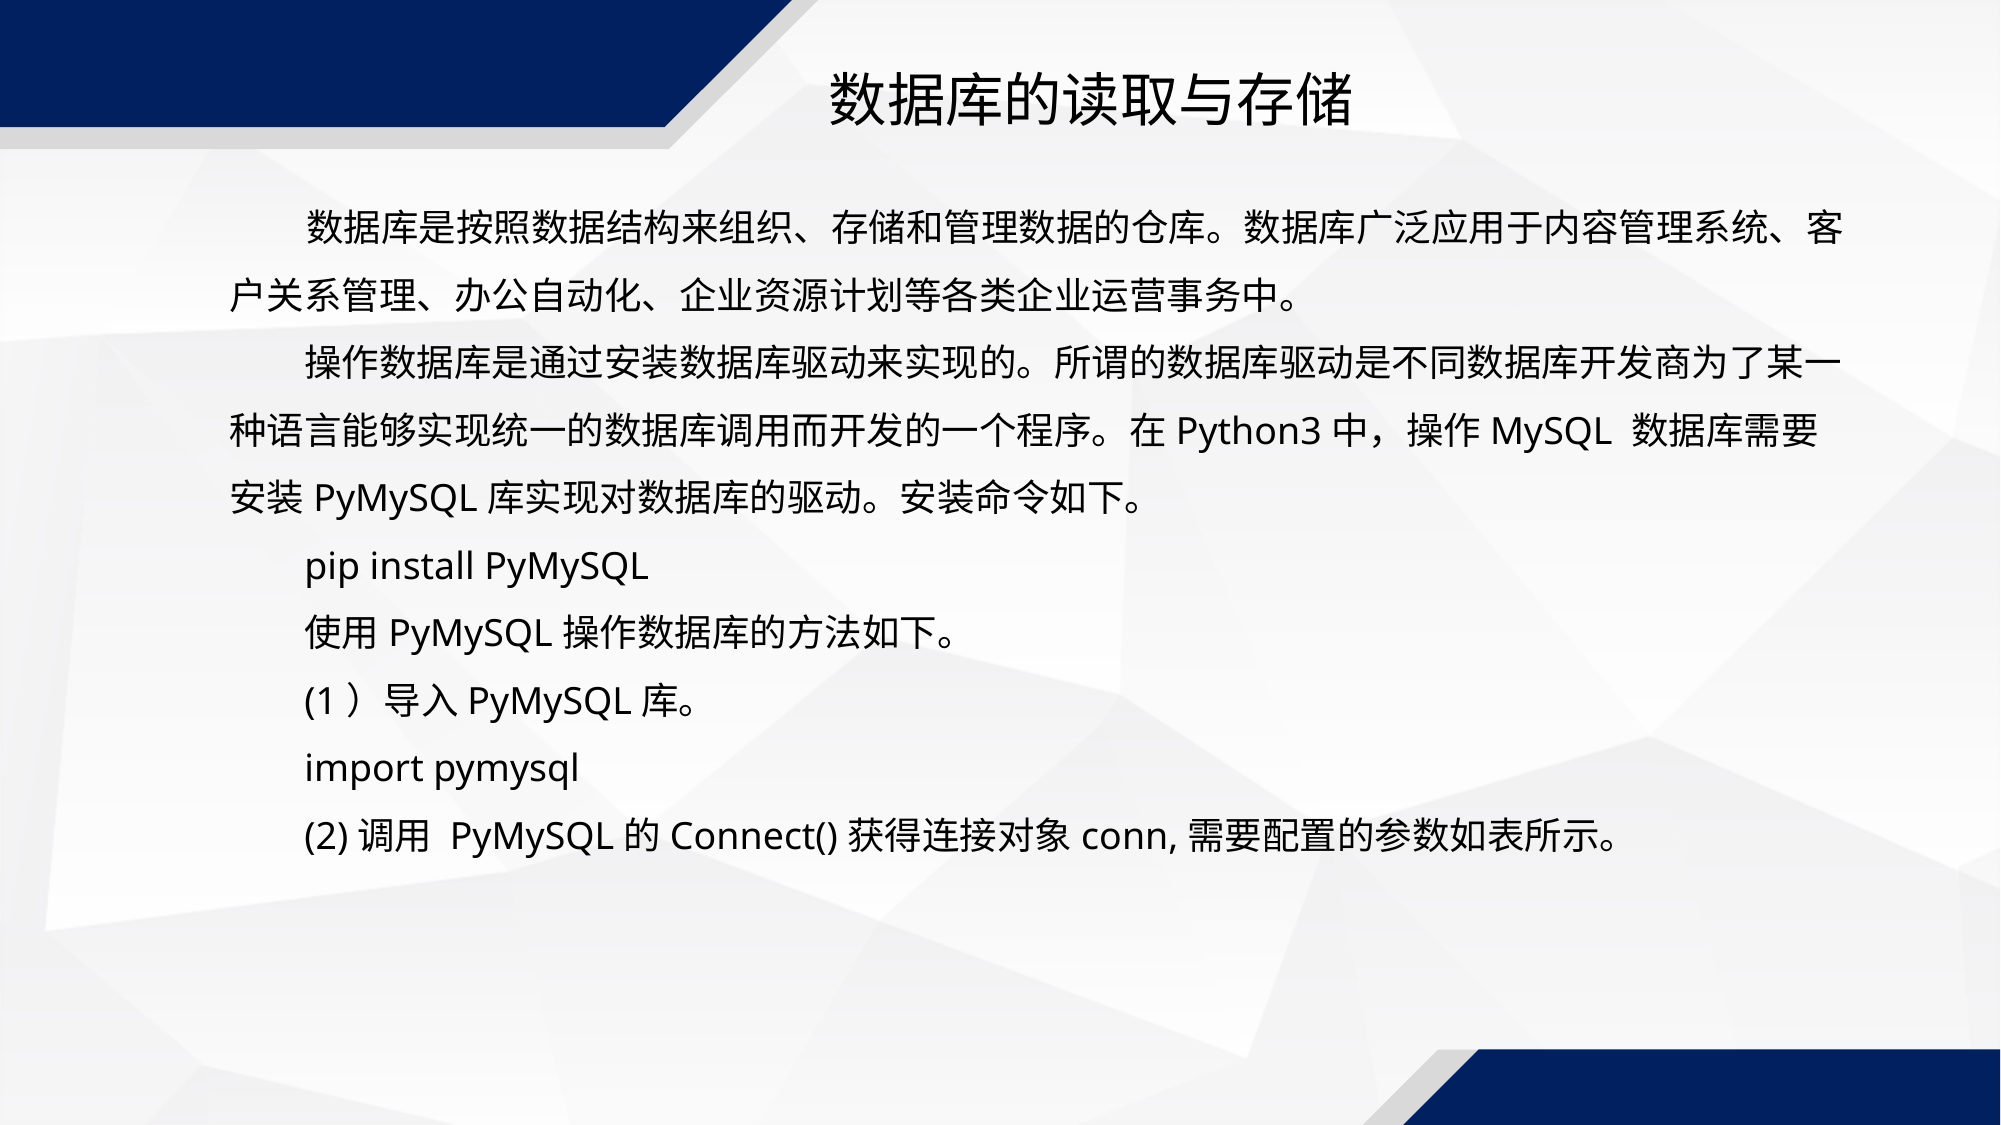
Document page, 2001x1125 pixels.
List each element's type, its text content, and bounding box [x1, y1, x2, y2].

text_box 数据库是按照数据结构来组织、存储和管理数据的仓库。数据库广泛应用于内容管理系统、客户关系管理、办公自动化、企业资源计划等各类企业运营事务中。 操作数据库是通过安装数据库驱动来实现的。所谓的数据库驱动是不同数据库开发商为了某一种语言能够实现统一的数据库调用而开发的一个程序。在Python3中，操作MySQL 数据库需要安装PyMySQL库实现对数据库的驱动。安装命令如下。 pip install PyMySQL 使用PyMySQL操作数据库的方法如下。 (1）导入PyMySQL库。 import pymysql (2)调用 PyMySQL的Connect()获得连接对象conn,需要配置的参数如表所示。 [214, 174, 1871, 999]
text_box 数据库的读取与存储 [814, 56, 1382, 141]
picture [0, 0, 2001, 1125]
